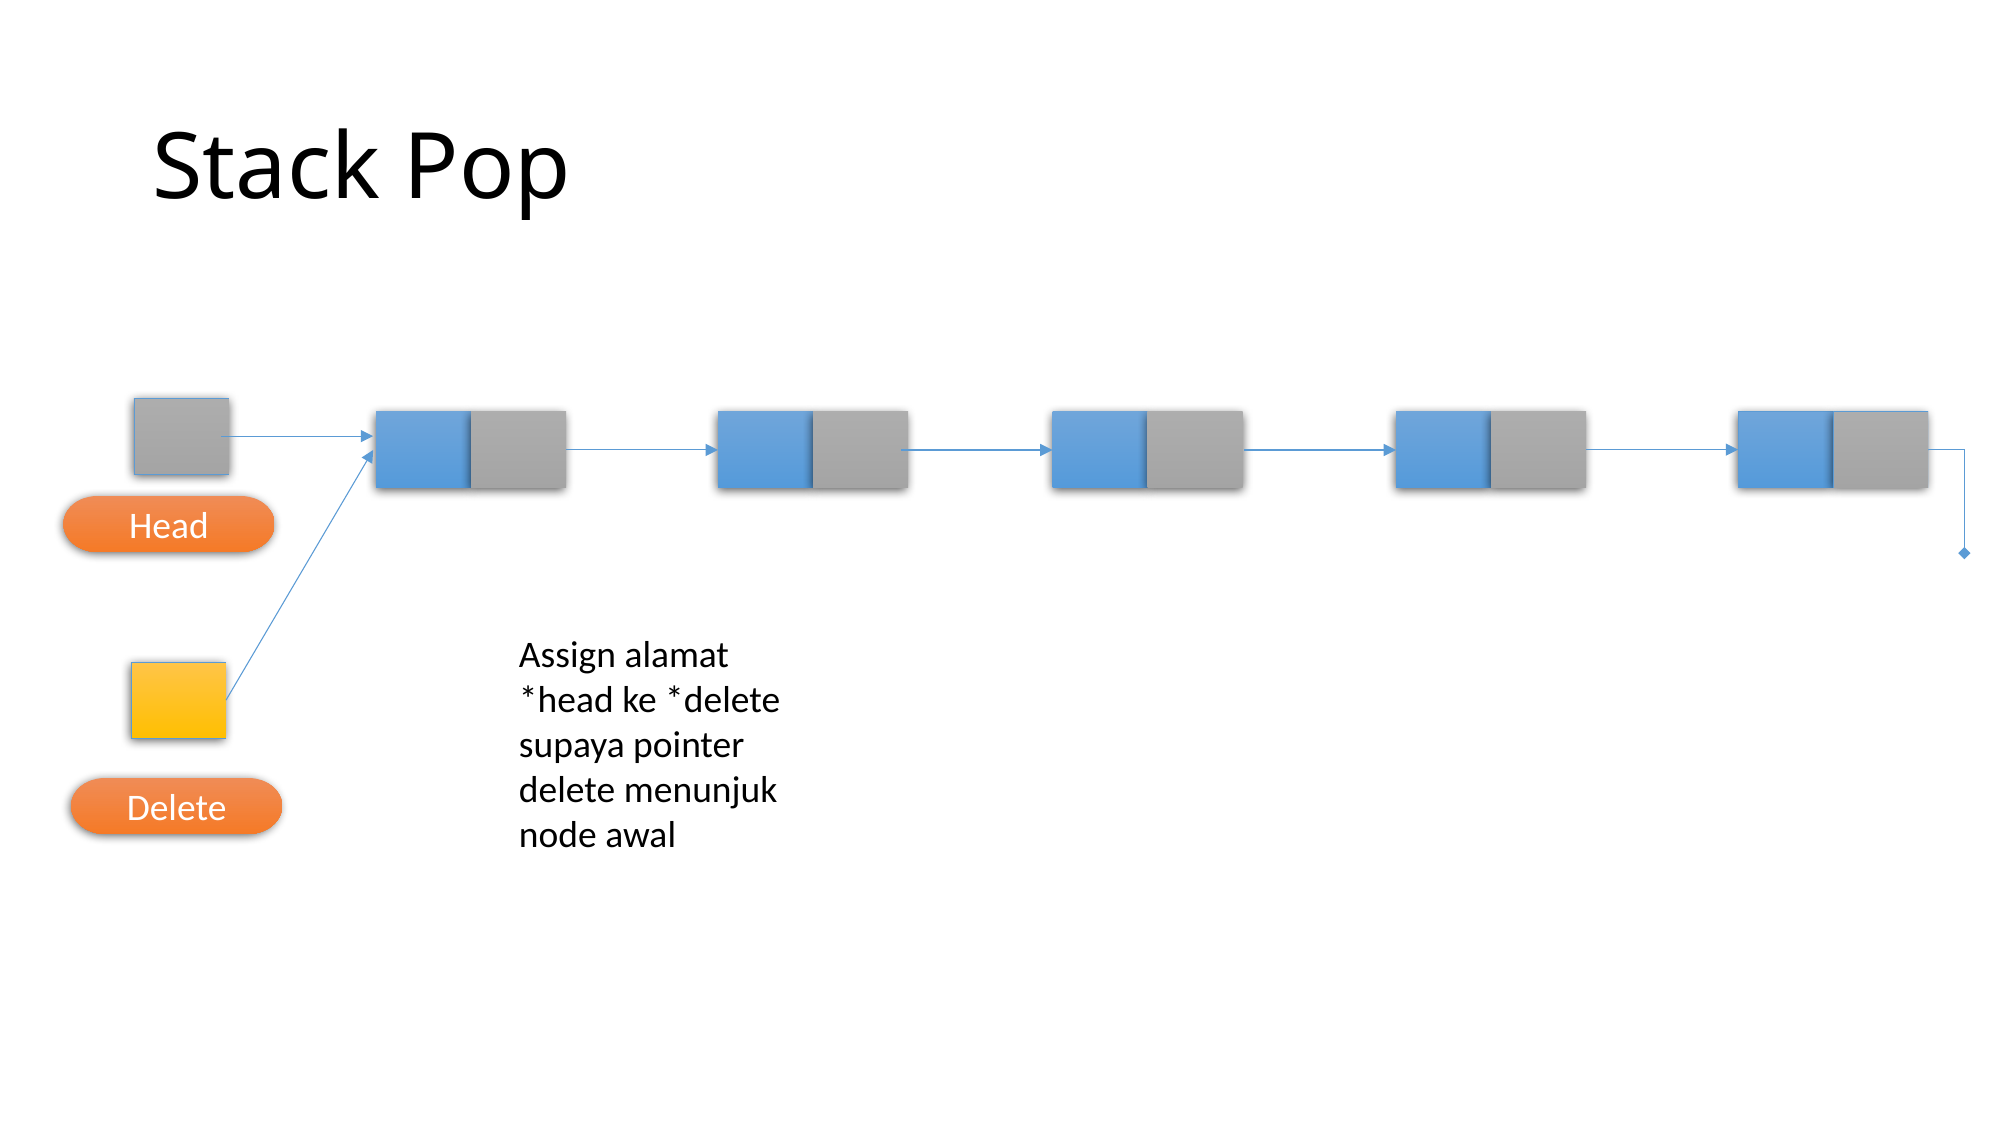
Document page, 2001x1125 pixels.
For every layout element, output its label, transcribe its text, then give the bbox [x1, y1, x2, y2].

text_box Head [63, 496, 225, 552]
text_box [1396, 411, 1485, 488]
text_box Assign alamat *head ke *delete supaya pointer delete menunjuk node awal [504, 622, 801, 863]
text_box [1491, 411, 1587, 488]
text_box [133, 398, 229, 475]
text_box [1147, 411, 1243, 488]
text_box [813, 411, 909, 488]
text_box [471, 411, 567, 488]
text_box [225, 449, 374, 701]
text_box [1052, 411, 1142, 488]
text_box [1928, 449, 1965, 554]
text_box [376, 411, 465, 488]
text_box [1833, 411, 1929, 488]
text_box [1738, 411, 1827, 488]
text_box Delete [71, 777, 283, 834]
text_box [130, 662, 226, 739]
title Stack Pop [137, 59, 1863, 278]
text_box [718, 411, 807, 488]
